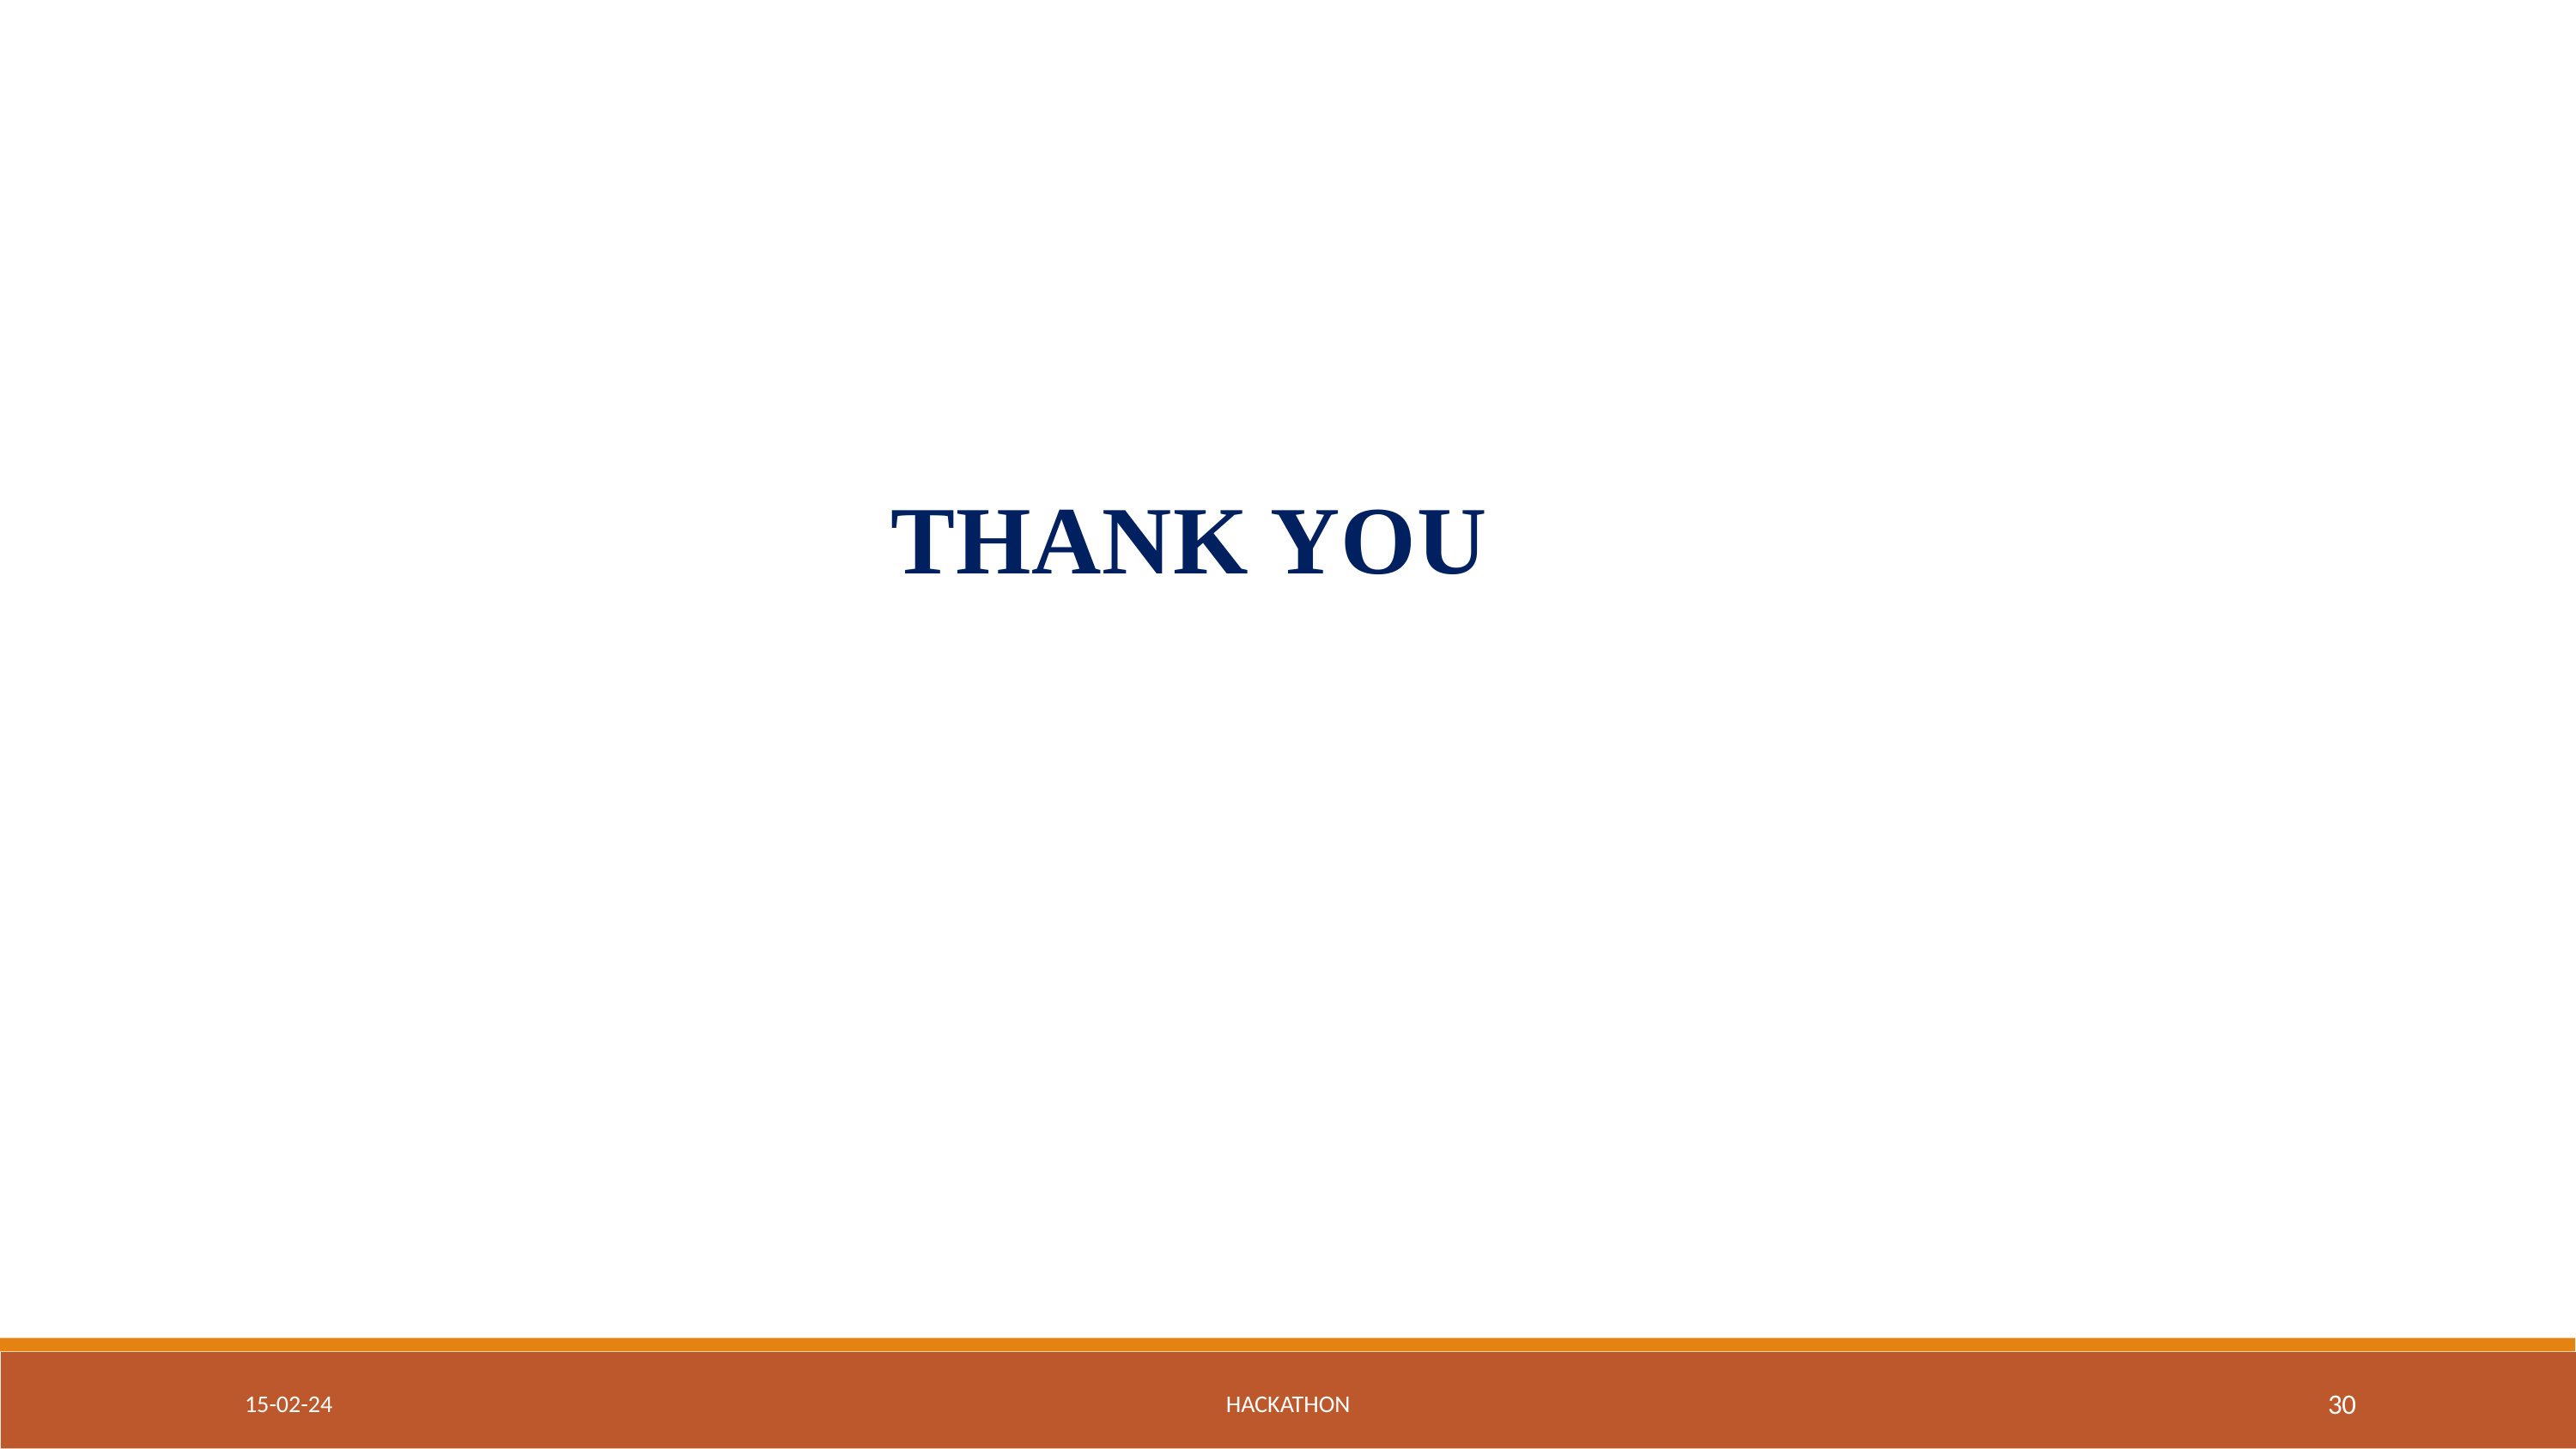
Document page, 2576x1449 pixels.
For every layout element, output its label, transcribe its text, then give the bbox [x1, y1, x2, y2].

footer HACKATHON [779, 1364, 1798, 1442]
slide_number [232, 1364, 755, 1442]
text_box THANK YOU [878, 470, 1526, 600]
slide_number 30 [2092, 1364, 2369, 1442]
